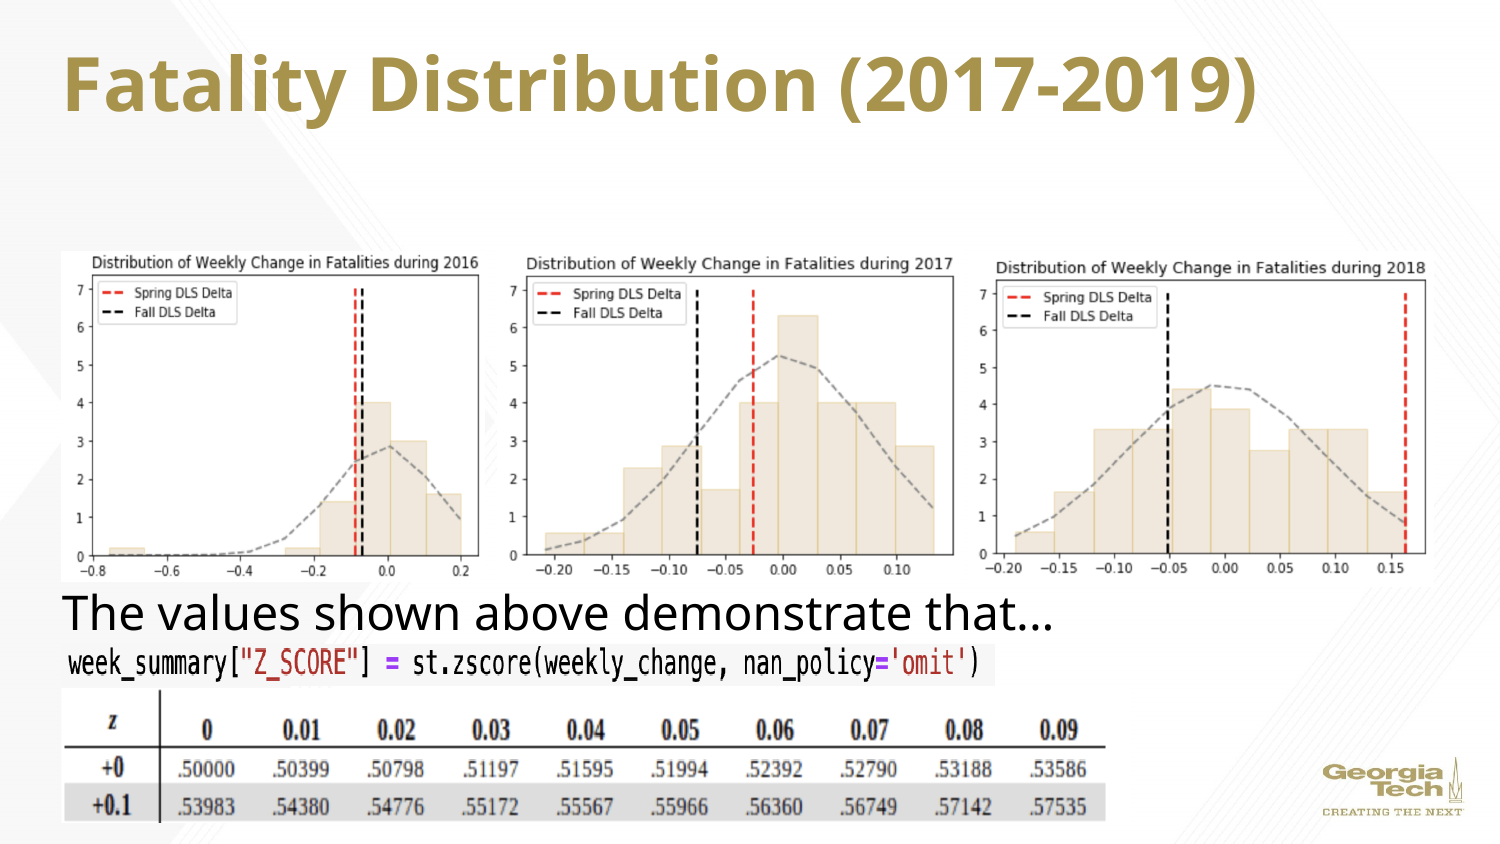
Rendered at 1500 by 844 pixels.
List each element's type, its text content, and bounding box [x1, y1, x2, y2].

picture [0, 0, 1500, 844]
list The values shown above demonstrate that... [46, 581, 1454, 761]
title Fatality Distribution (2017-2019) [46, 24, 1454, 150]
